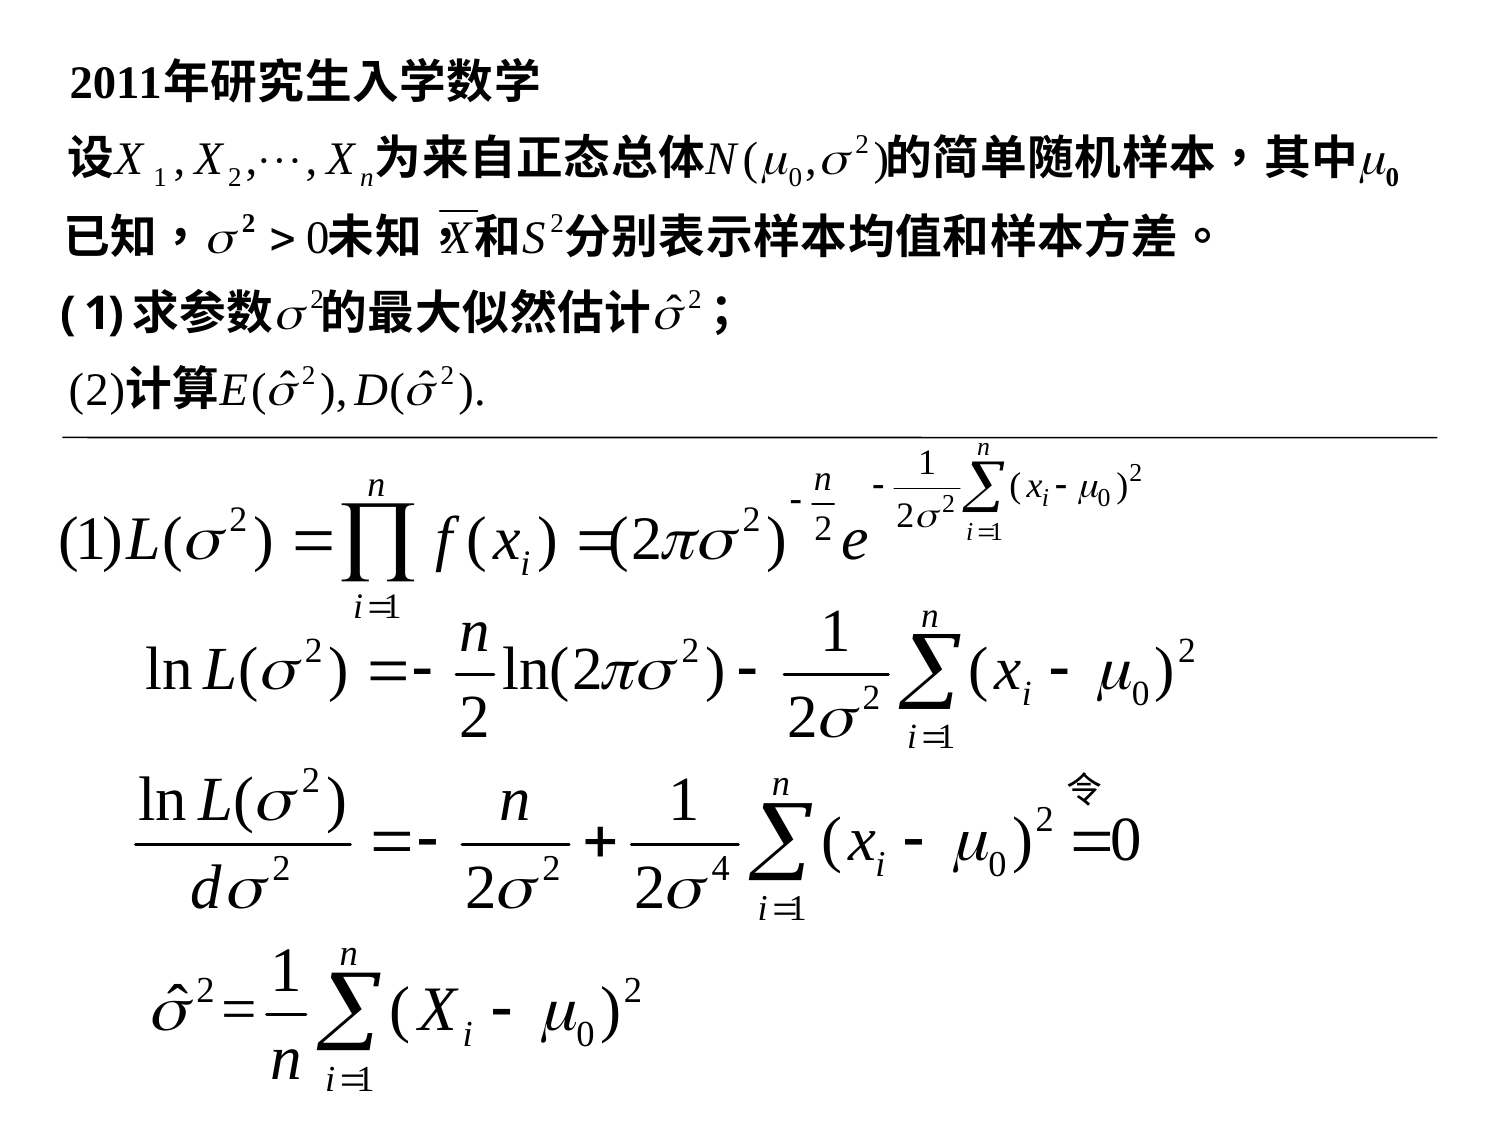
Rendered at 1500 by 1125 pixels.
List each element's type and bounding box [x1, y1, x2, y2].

list [62, 51, 1413, 426]
picture [49, 424, 1213, 1105]
